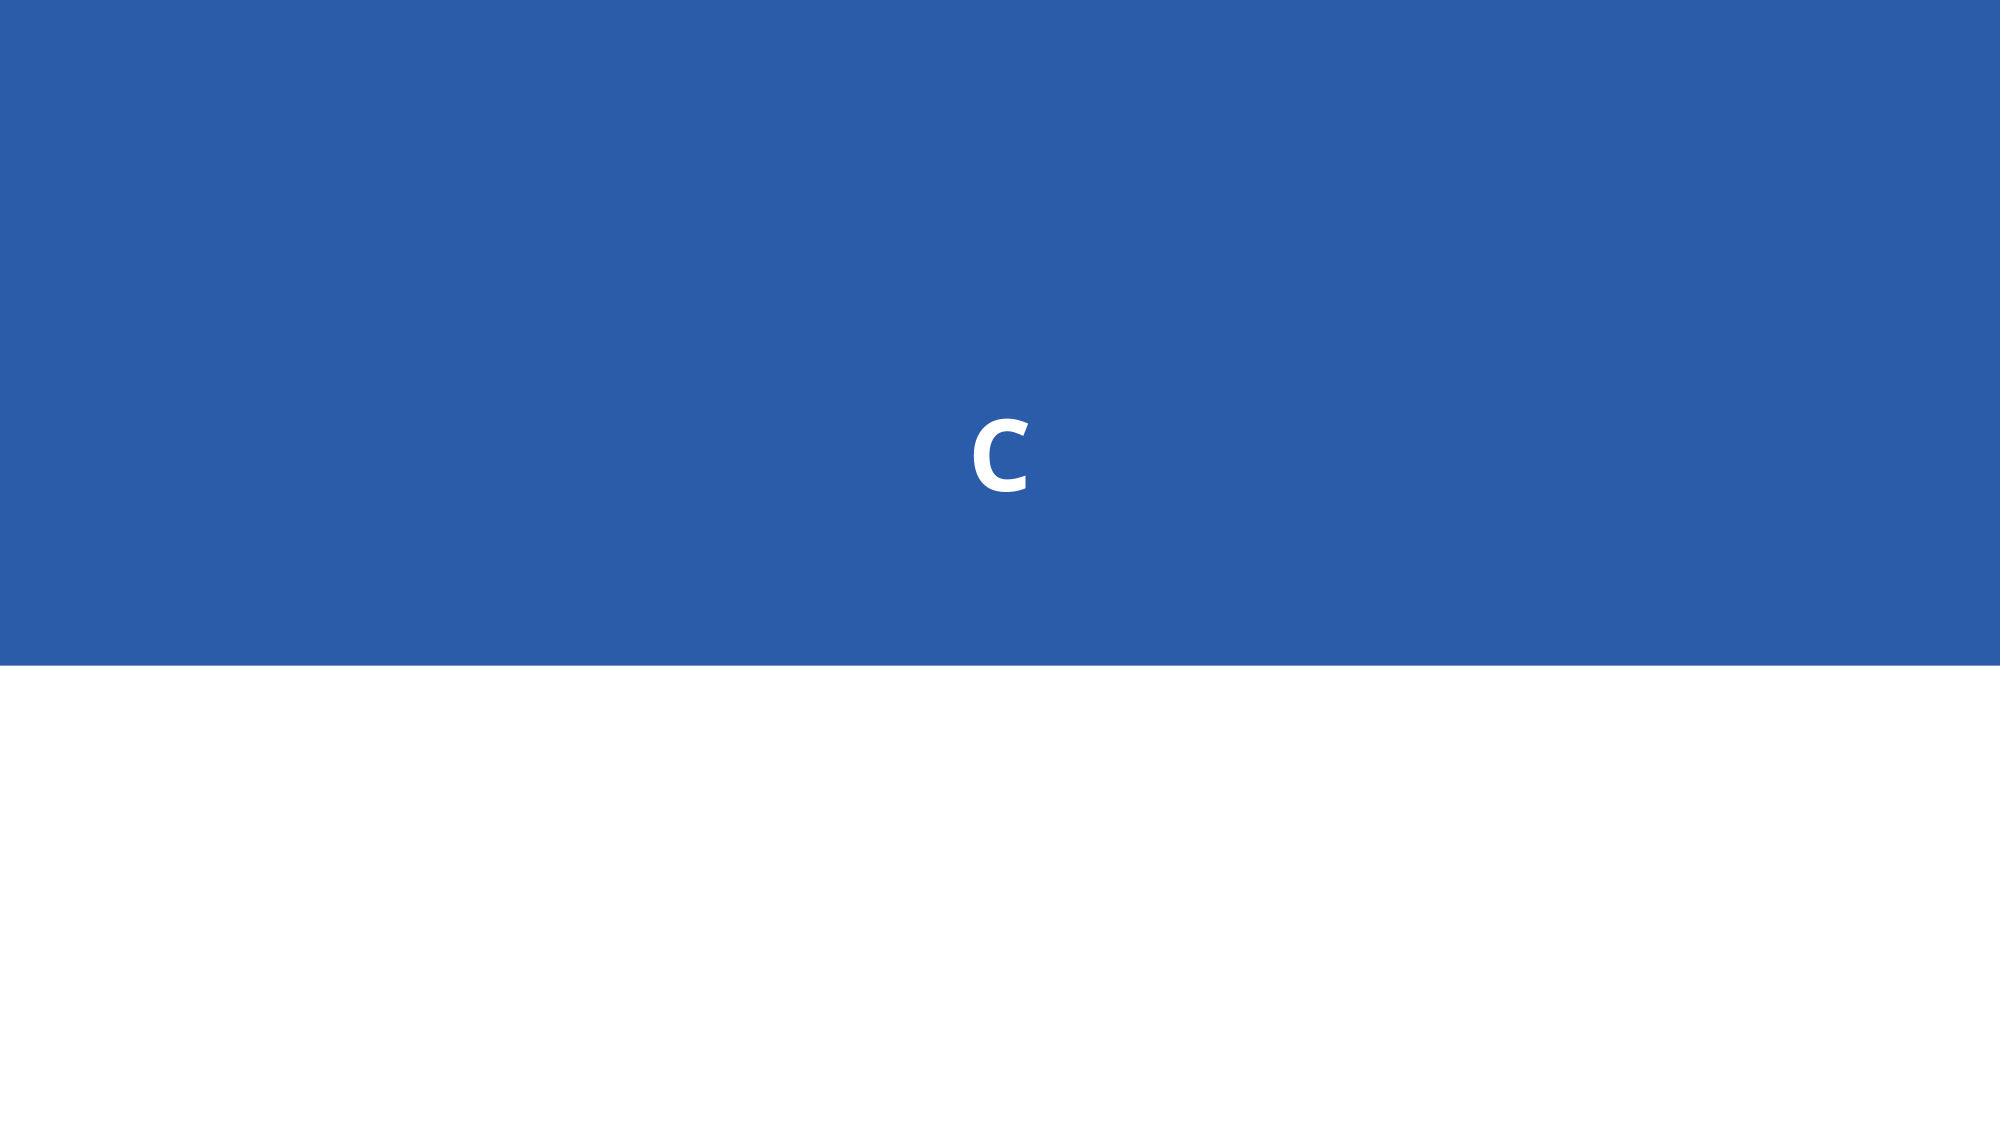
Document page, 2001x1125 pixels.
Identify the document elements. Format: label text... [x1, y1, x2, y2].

title C [0, 354, 2000, 524]
